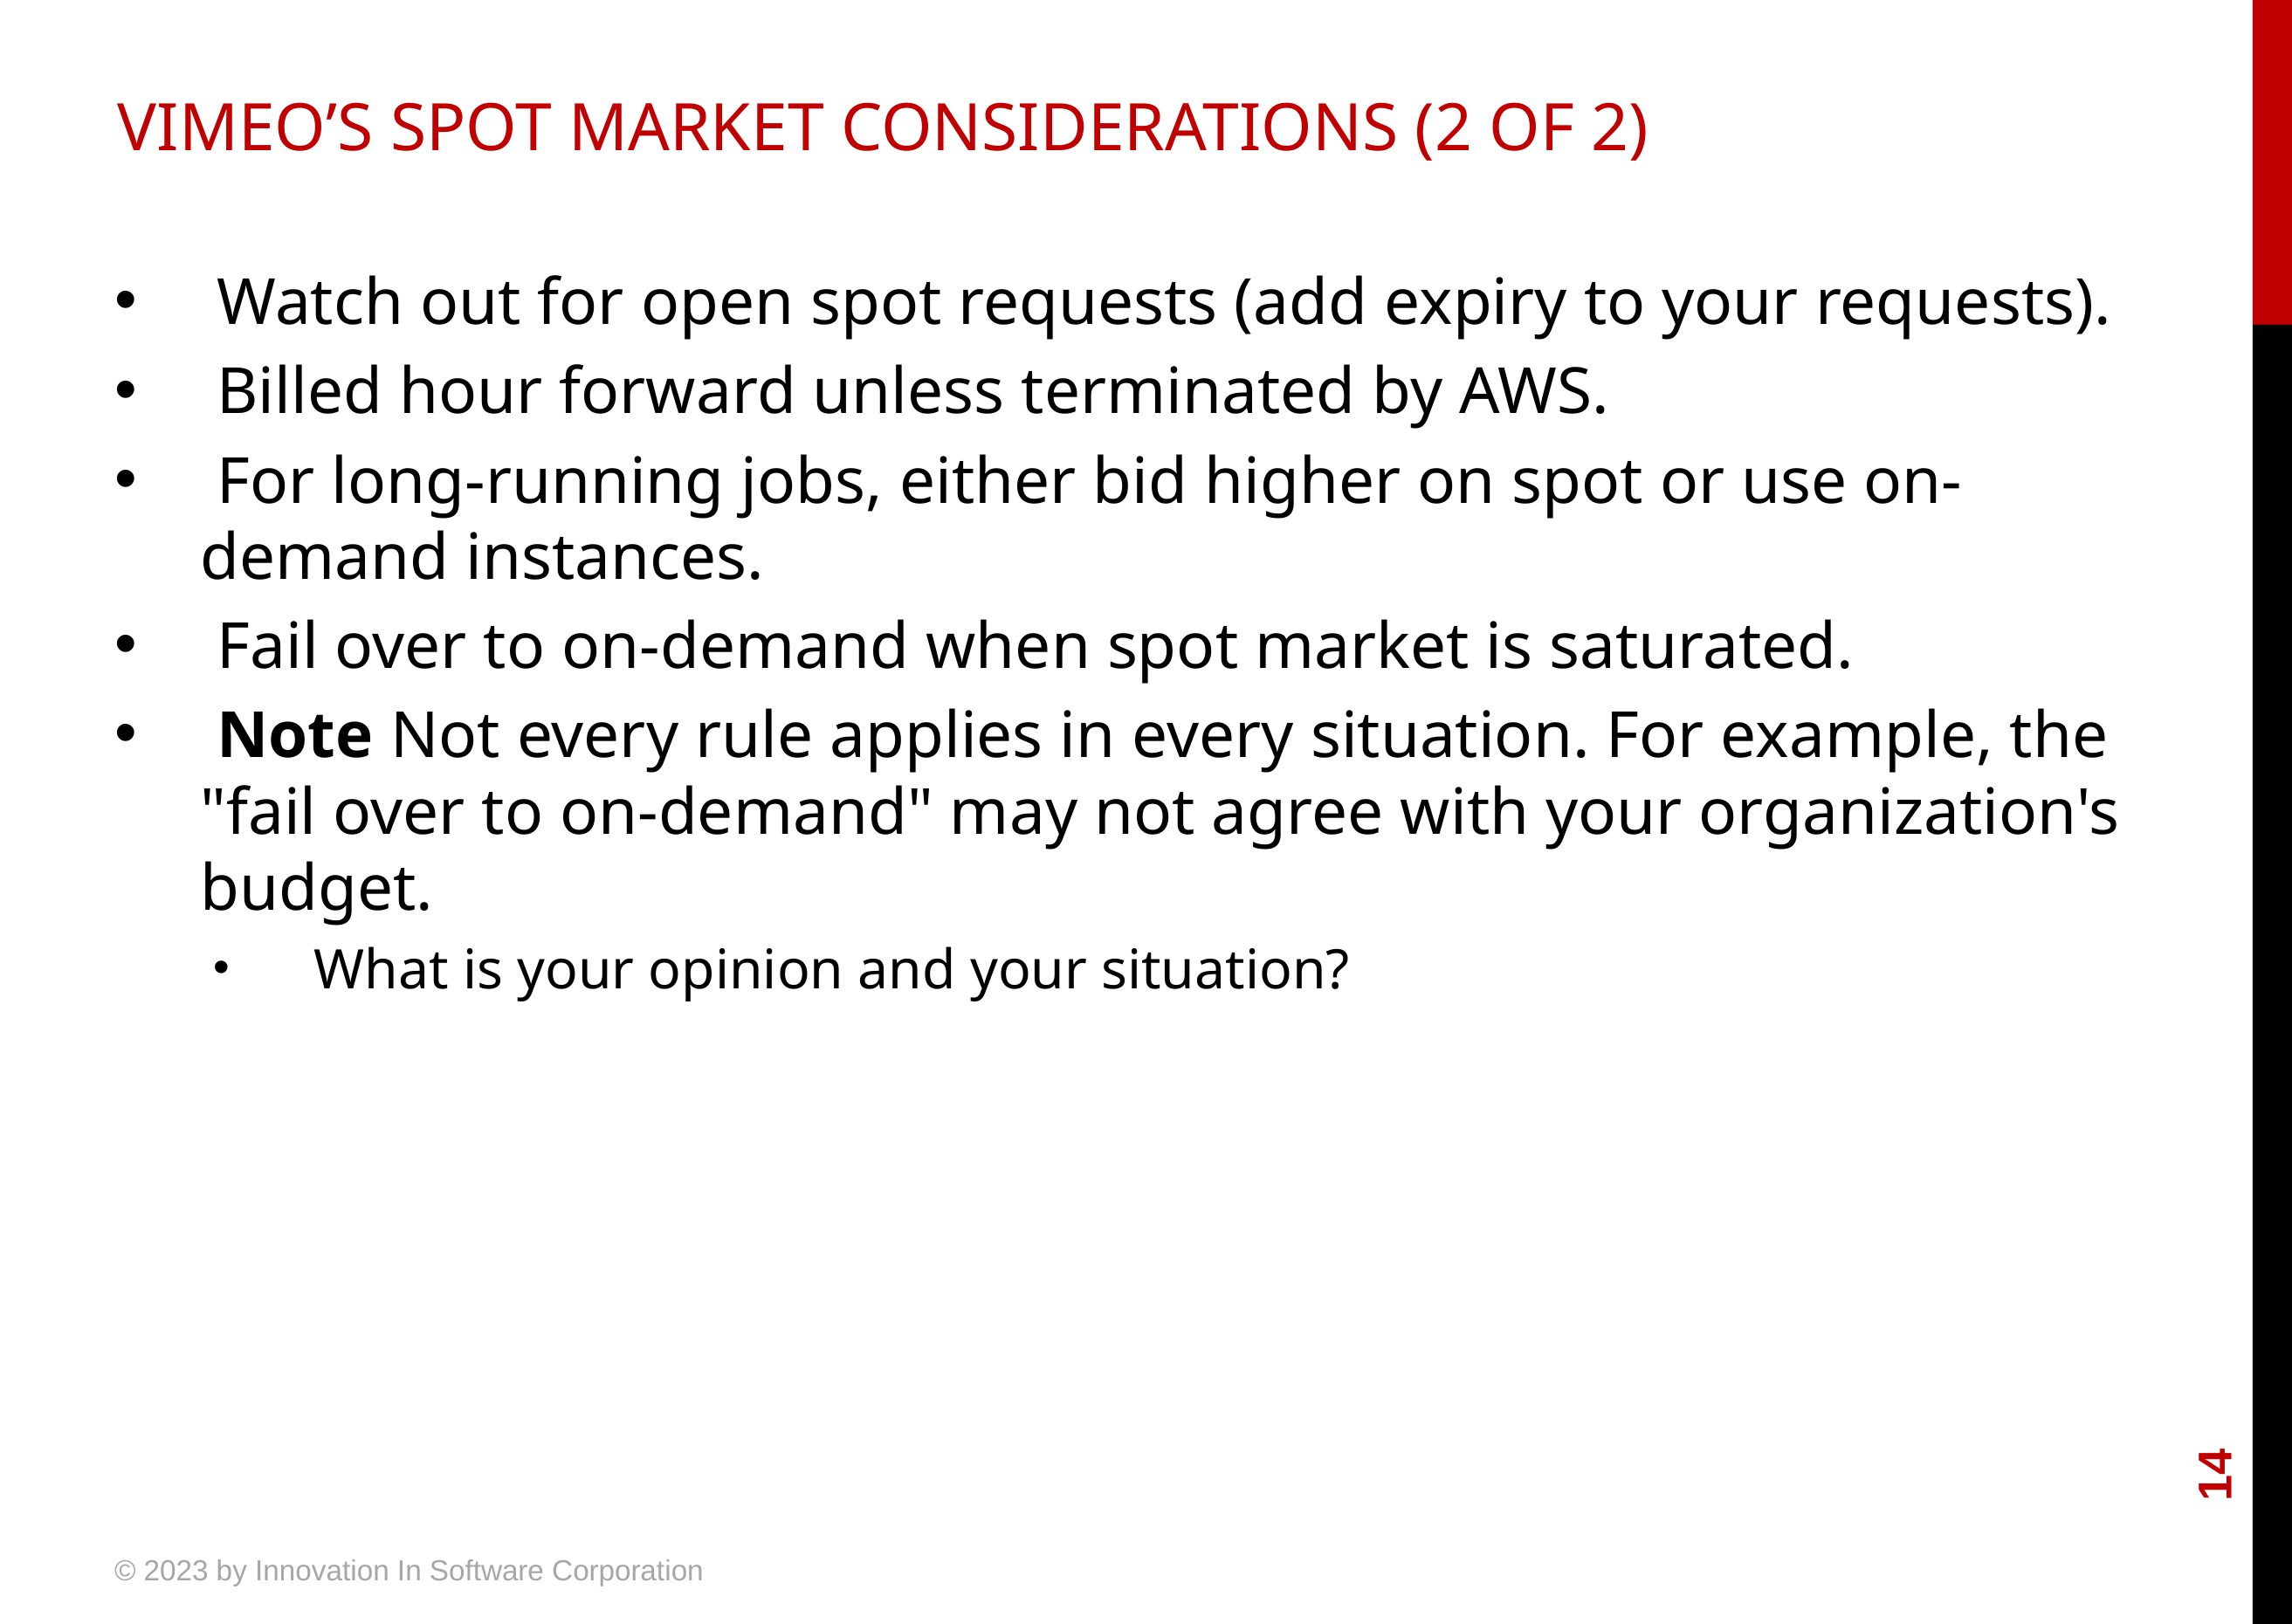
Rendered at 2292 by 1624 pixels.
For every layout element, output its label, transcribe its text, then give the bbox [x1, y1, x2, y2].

list © 2023 by Innovation In Software Corporation [101, 1545, 2194, 1607]
list 14 [2178, 1407, 2238, 1544]
list Watch out for open spot requests (add expiry to your requests). Billed hour forward unless terminated by AWS. For long-running jobs, either bid higher on spot or use on-demand instances. Fail over to on-demand when spot market is saturated. Note Not every rule applies in every situation. For example, the "fail over to on-demand" may not agree with your organization's budget. What is your opinion and your situation? [101, 254, 2191, 1544]
title VIMEO’S SPOT MARKET CONSIDERATIONS (2 OF 2) [105, 79, 2194, 210]
